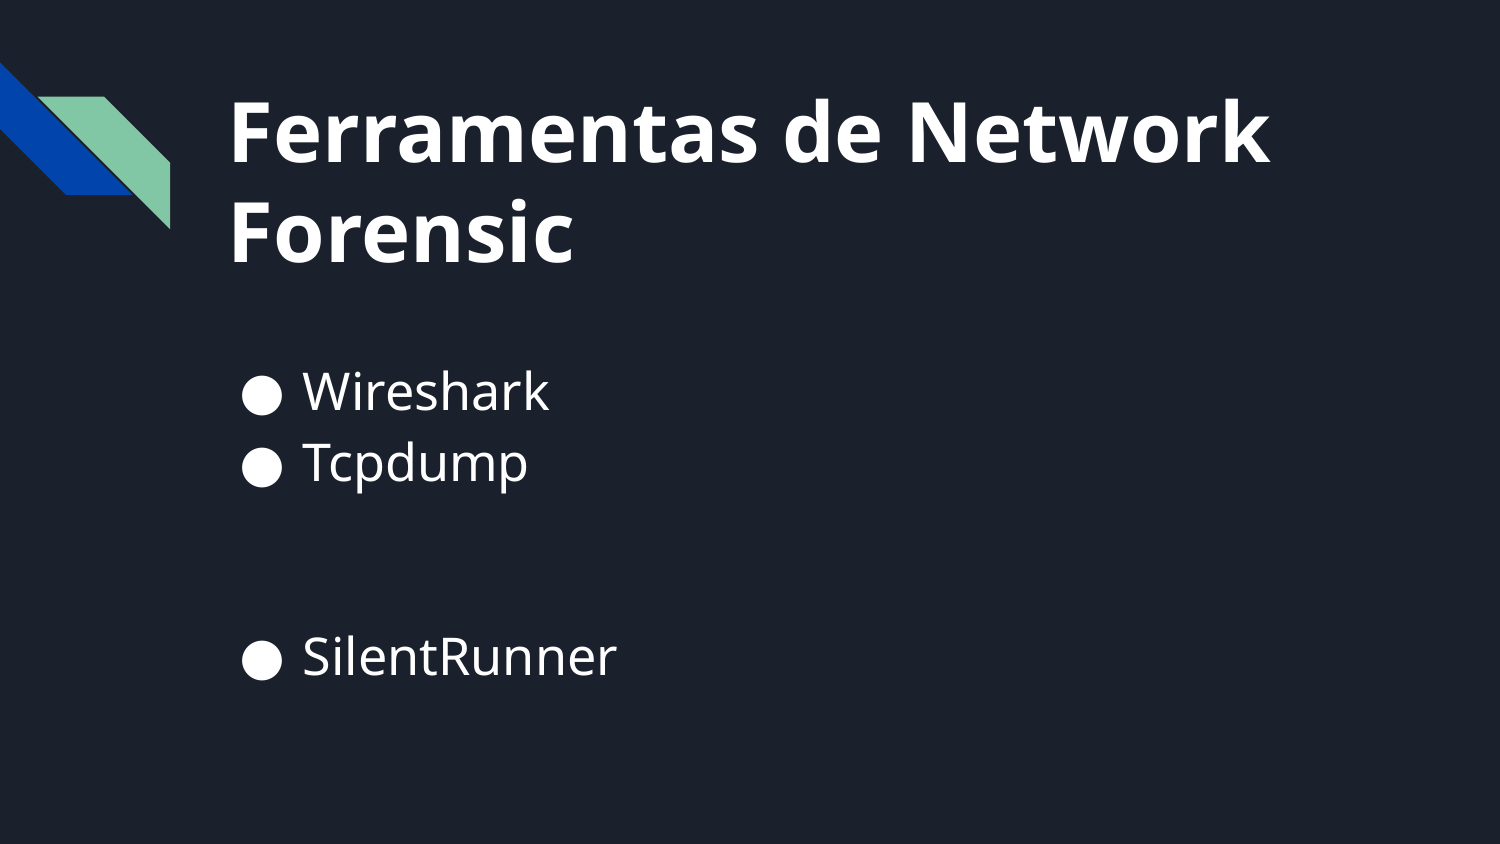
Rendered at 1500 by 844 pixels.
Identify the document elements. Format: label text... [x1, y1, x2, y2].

list Wireshark Tcpdump SilentRunner [212, 333, 1368, 812]
title Ferramentas de Network Forensic [212, 64, 1368, 215]
